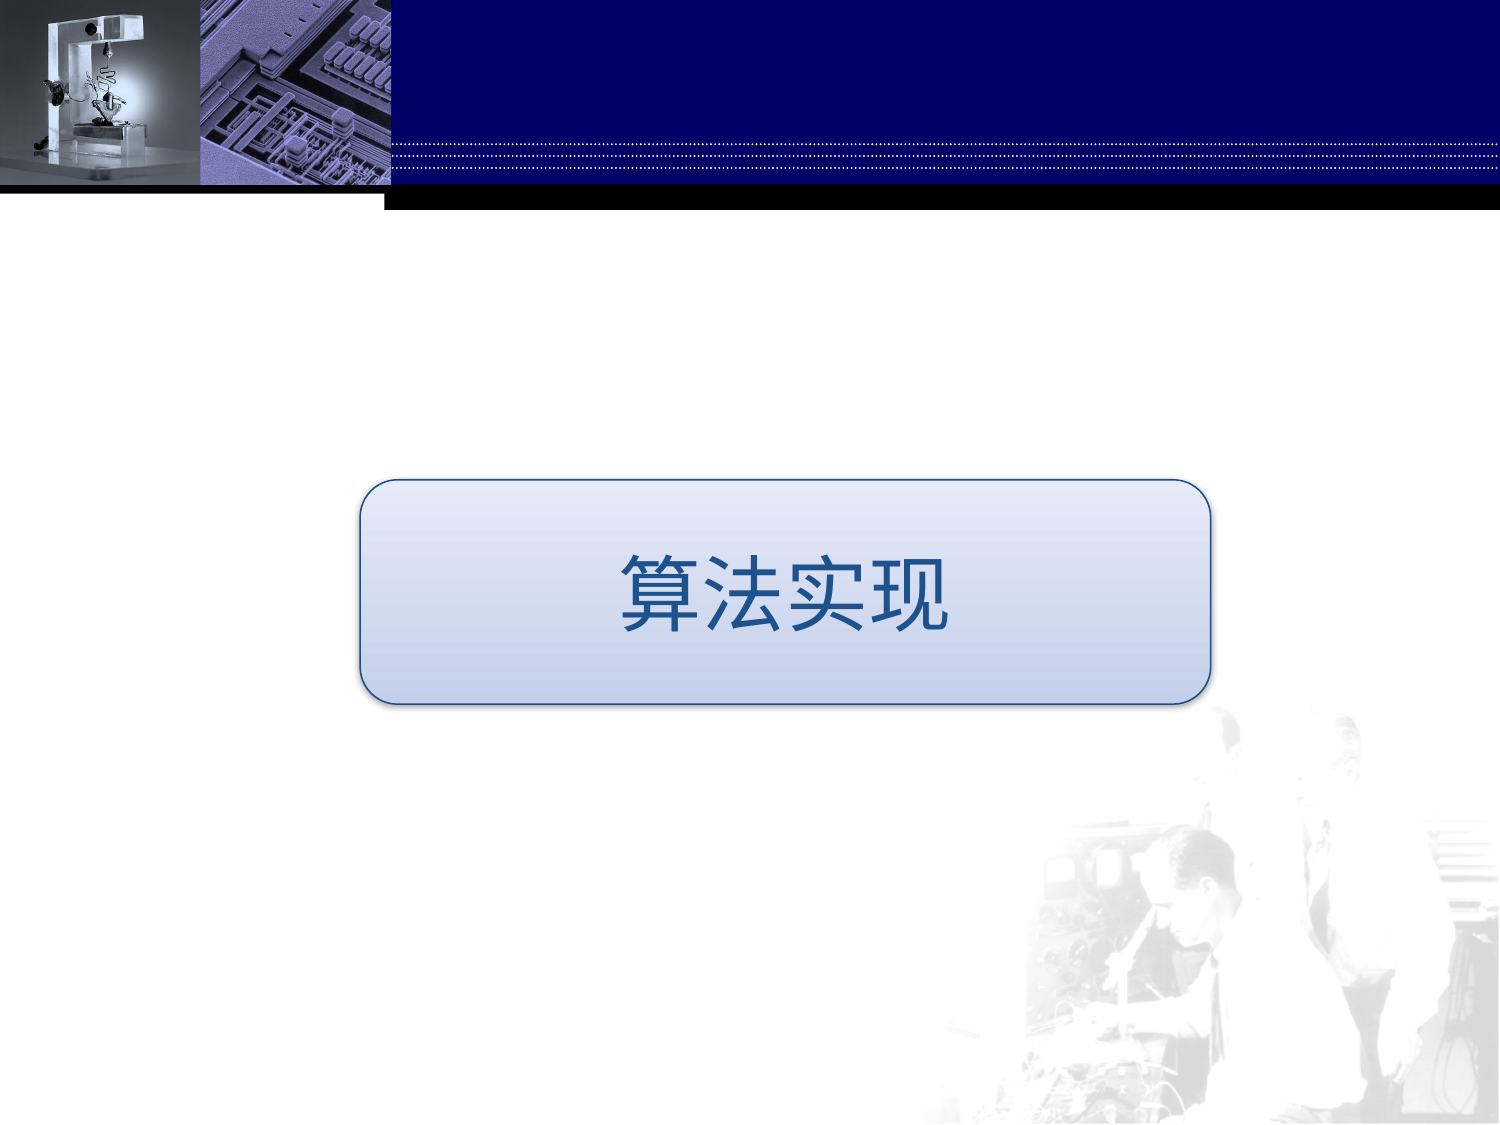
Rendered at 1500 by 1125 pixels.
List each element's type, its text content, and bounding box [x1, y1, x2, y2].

text_box 算法实现 [359, 478, 1212, 705]
